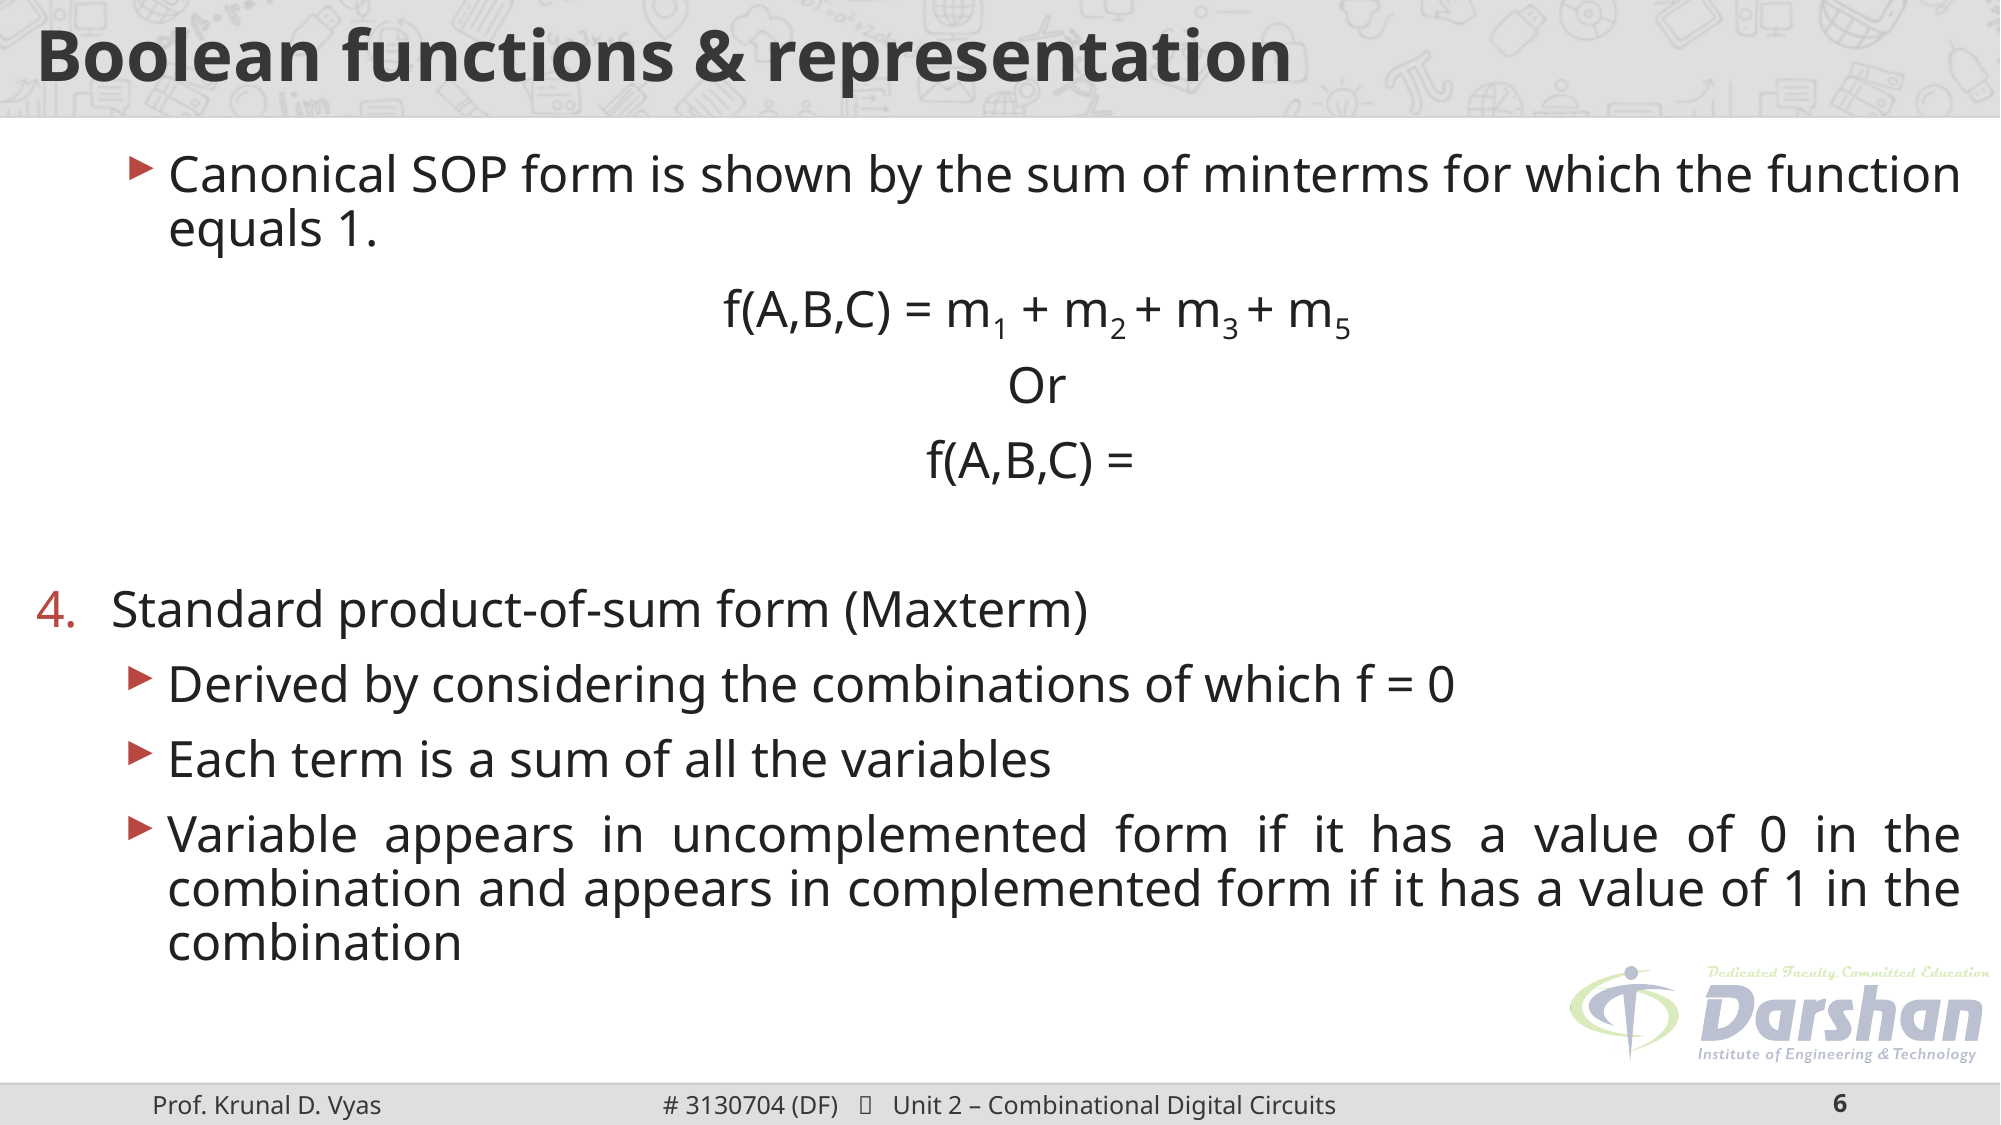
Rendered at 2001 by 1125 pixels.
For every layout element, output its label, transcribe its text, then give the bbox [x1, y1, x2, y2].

table_cell x [1570, 966, 1990, 1063]
title Boolean functions & representation [0, 0, 2000, 117]
